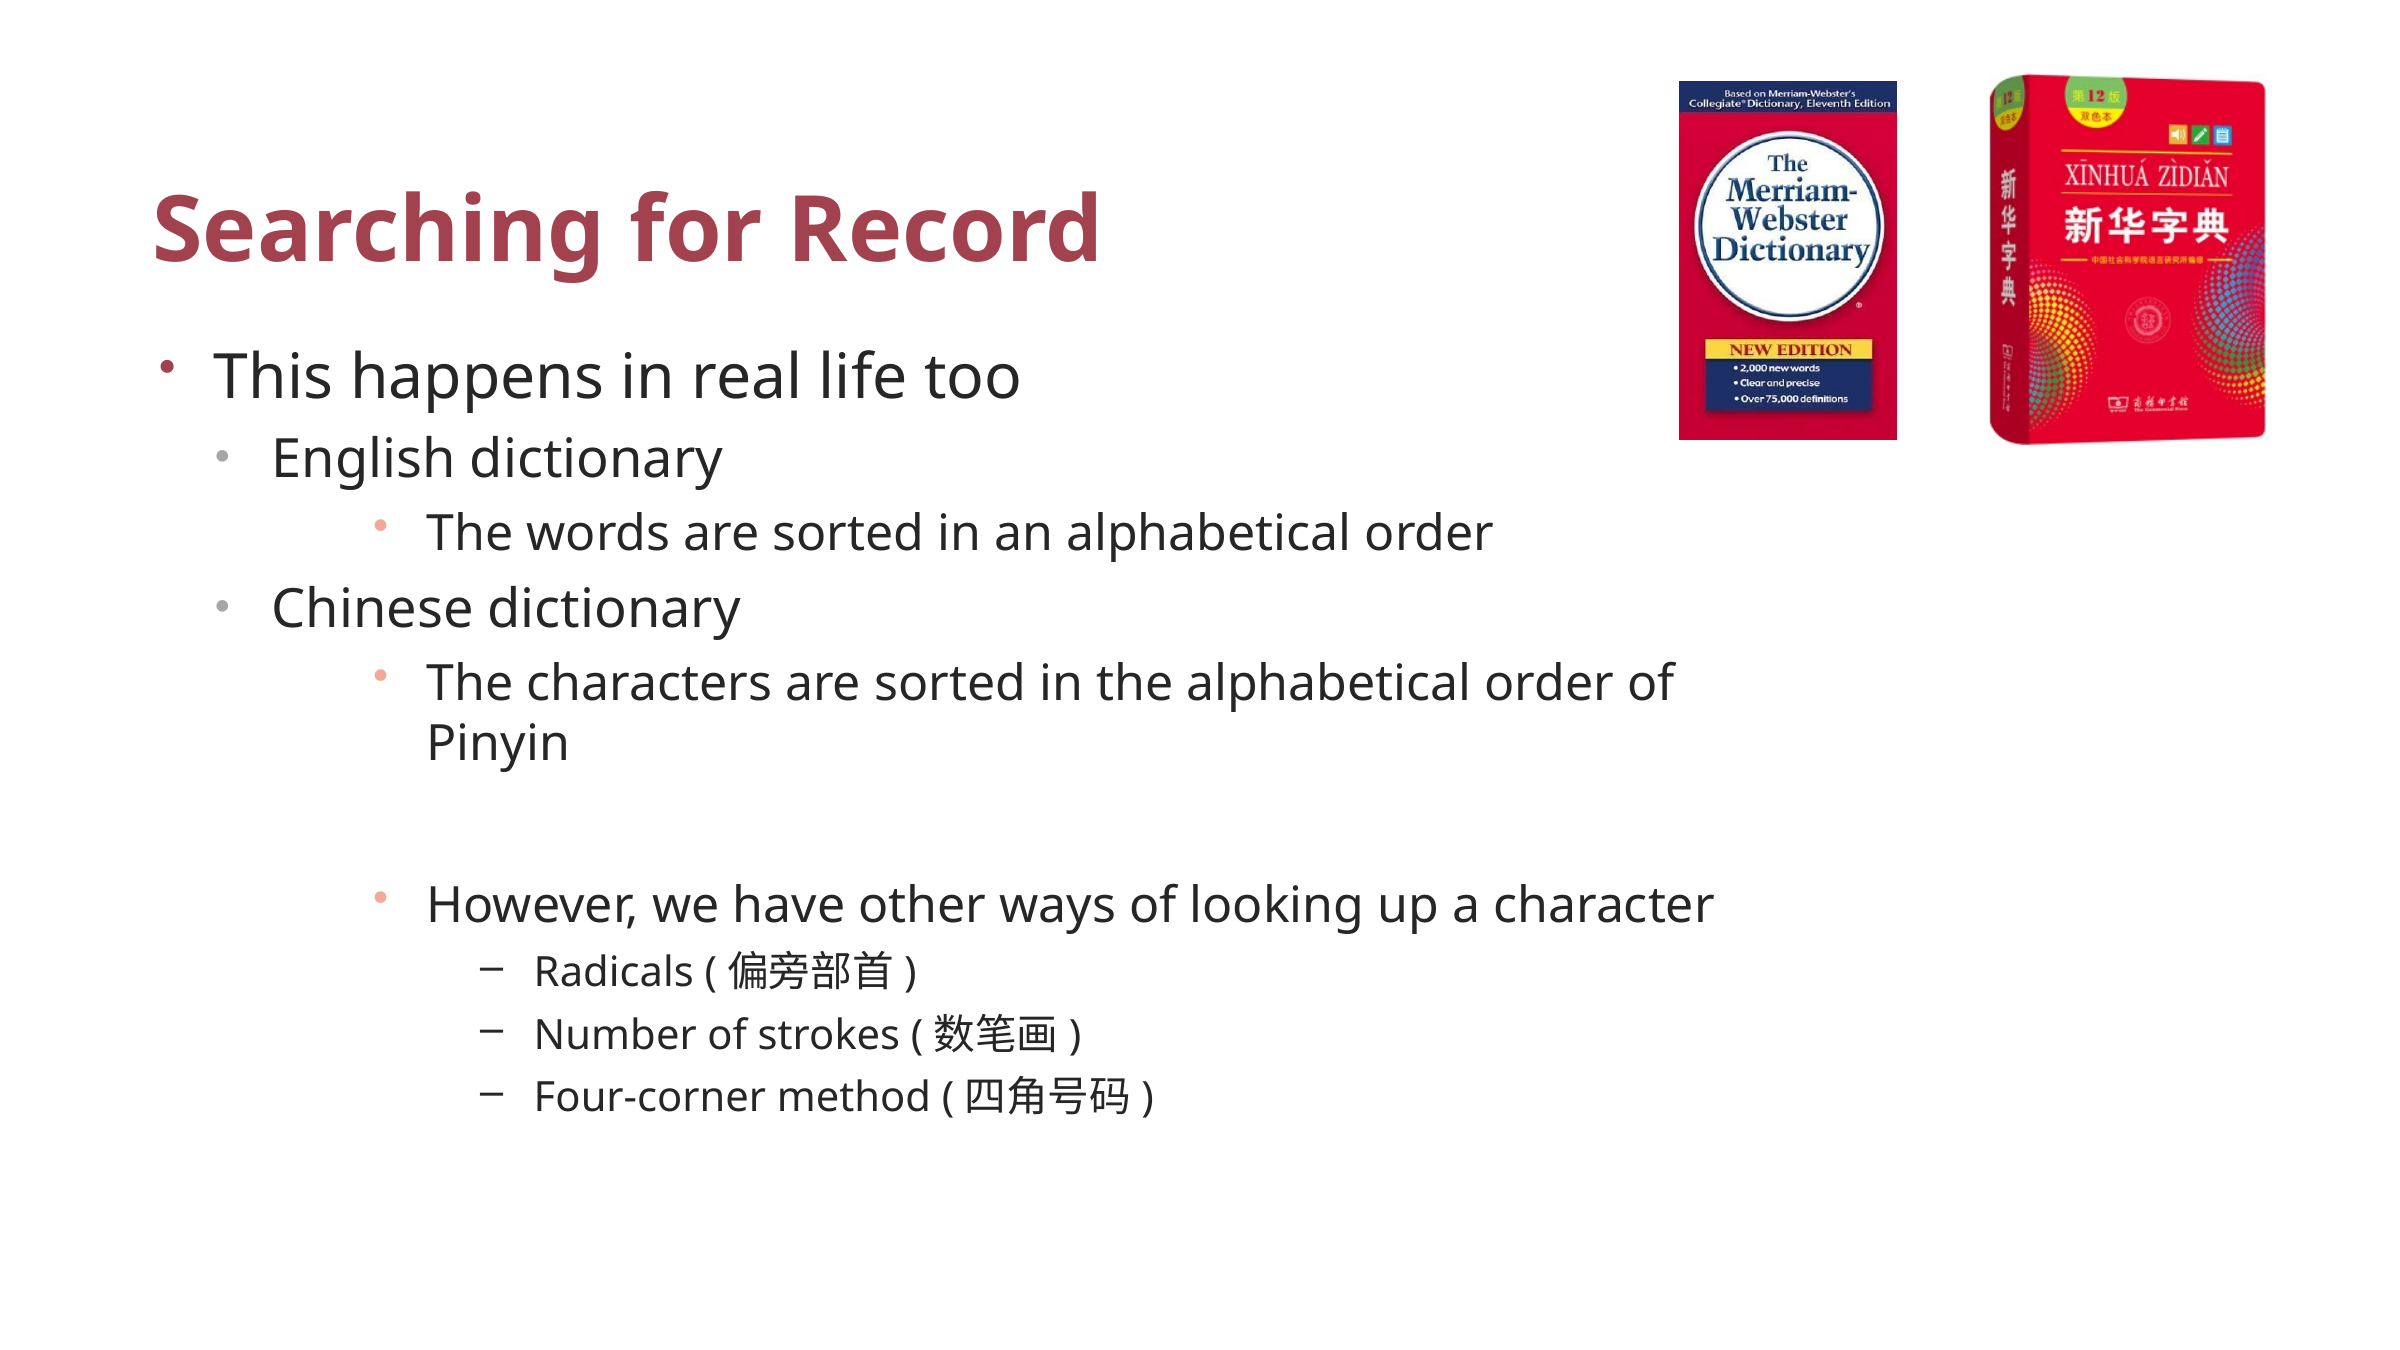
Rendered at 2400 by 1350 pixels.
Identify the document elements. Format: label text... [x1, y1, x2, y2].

list This happens in real life too English dictionary The words are sorted in an alphabetical order Chinese dictionary The characters are sorted in the alphabetical order of Pinyin However, we have other ways of looking up a character Radicals (偏旁部首) Number of strokes (数笔画) Four-corner method (四角号码) [137, 324, 1763, 1200]
picture [1674, 81, 1902, 440]
title Searching for Record [137, 54, 2263, 288]
picture [1989, 74, 2266, 445]
